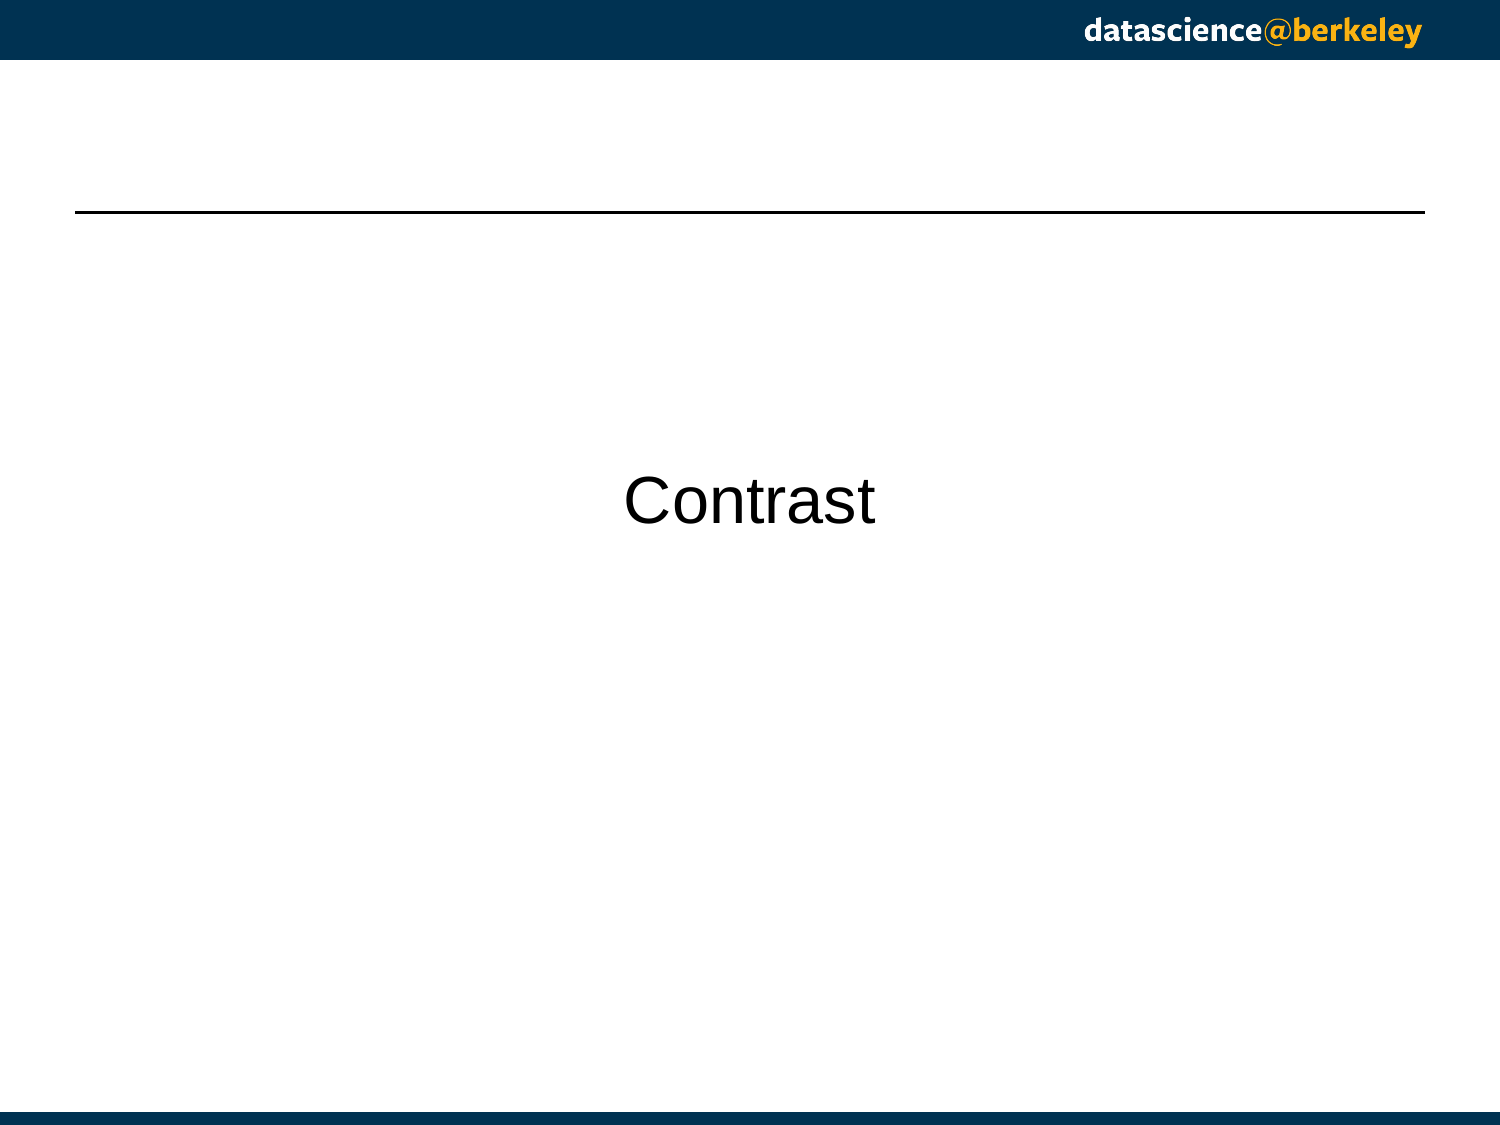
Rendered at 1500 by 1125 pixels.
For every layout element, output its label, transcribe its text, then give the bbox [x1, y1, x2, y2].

list Contrast [75, 262, 1425, 1005]
picture [1079, 10, 1431, 52]
